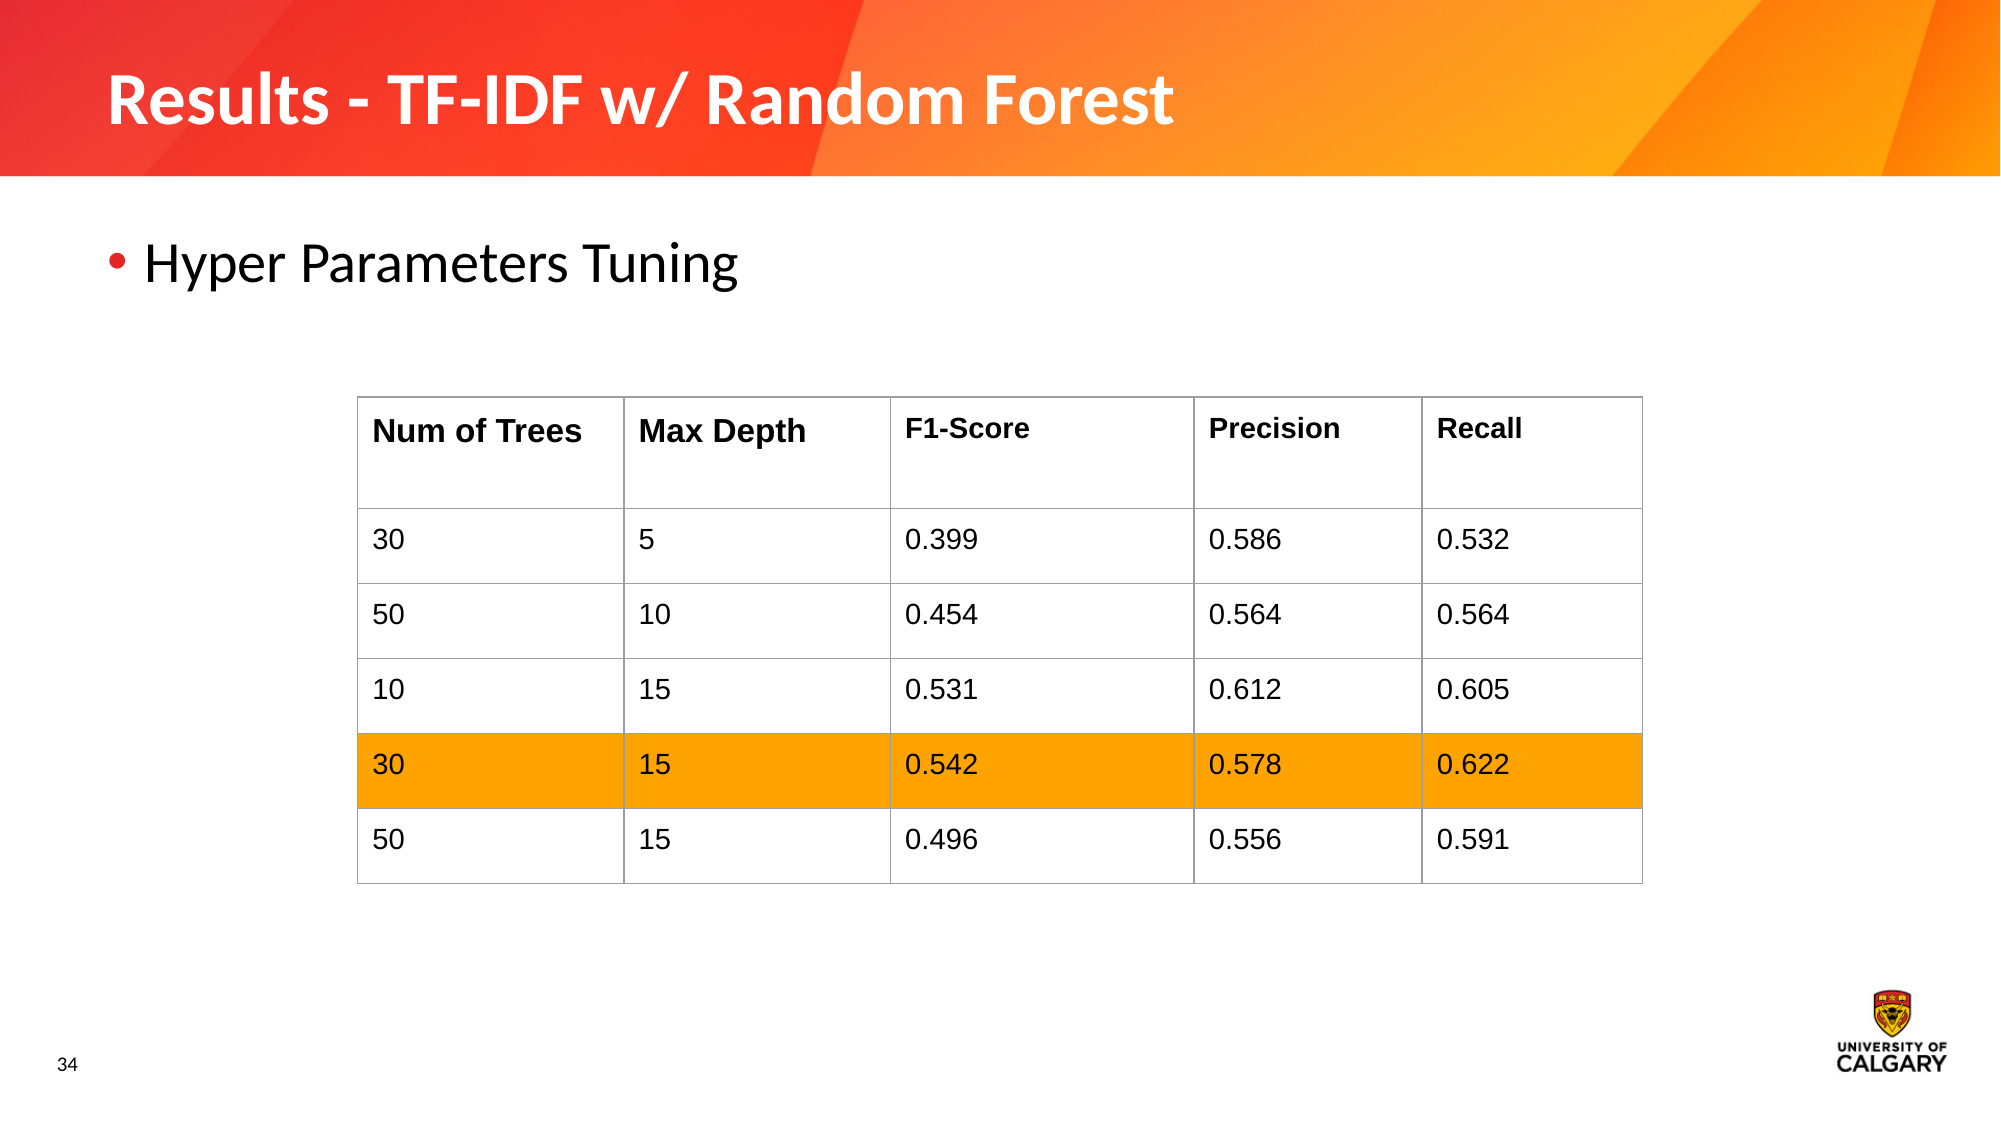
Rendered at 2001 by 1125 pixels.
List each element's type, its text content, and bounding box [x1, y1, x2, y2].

table_cell 0.564 [1423, 584, 1642, 658]
table_cell 50 [358, 809, 623, 883]
list Hyper Parameters Tuning [92, 225, 1798, 464]
table_cell 0.496 [891, 809, 1193, 883]
table_cell 0.591 [1423, 809, 1642, 883]
table_cell 15 [625, 659, 890, 733]
table_cell 0.454 [891, 584, 1193, 658]
table_cell 0.622 [1423, 734, 1642, 808]
table_cell 0.542 [891, 734, 1193, 808]
table_cell 0.532 [1423, 509, 1642, 583]
table_cell 50 [358, 584, 623, 658]
table_cell 0.399 [891, 509, 1193, 583]
slide_number ‹#› [41, 1043, 492, 1104]
table_cell 0.586 [1195, 509, 1421, 583]
table_cell 30 [358, 734, 623, 808]
table_cell 0.564 [1195, 584, 1421, 658]
table_cell 0.531 [891, 659, 1193, 733]
table_cell 30 [358, 509, 623, 583]
table_header Precision [1195, 398, 1421, 508]
table_cell 10 [625, 584, 890, 658]
table_cell 0.605 [1423, 659, 1642, 733]
table_cell 15 [625, 809, 890, 883]
picture [0, 0, 2001, 1125]
table_header Num of Trees [358, 398, 623, 508]
table_cell 15 [625, 734, 890, 808]
table_header F1-Score [891, 398, 1193, 508]
title Results - TF-IDF w/ Random Forest [92, 7, 1818, 177]
table_header Max Depth [625, 398, 890, 508]
table_cell 10 [358, 659, 623, 733]
table_cell 0.612 [1195, 659, 1421, 733]
table_cell 0.578 [1195, 734, 1421, 808]
table_cell 0.556 [1195, 809, 1421, 883]
table_cell 5 [625, 509, 890, 583]
table_header Recall [1423, 398, 1642, 508]
